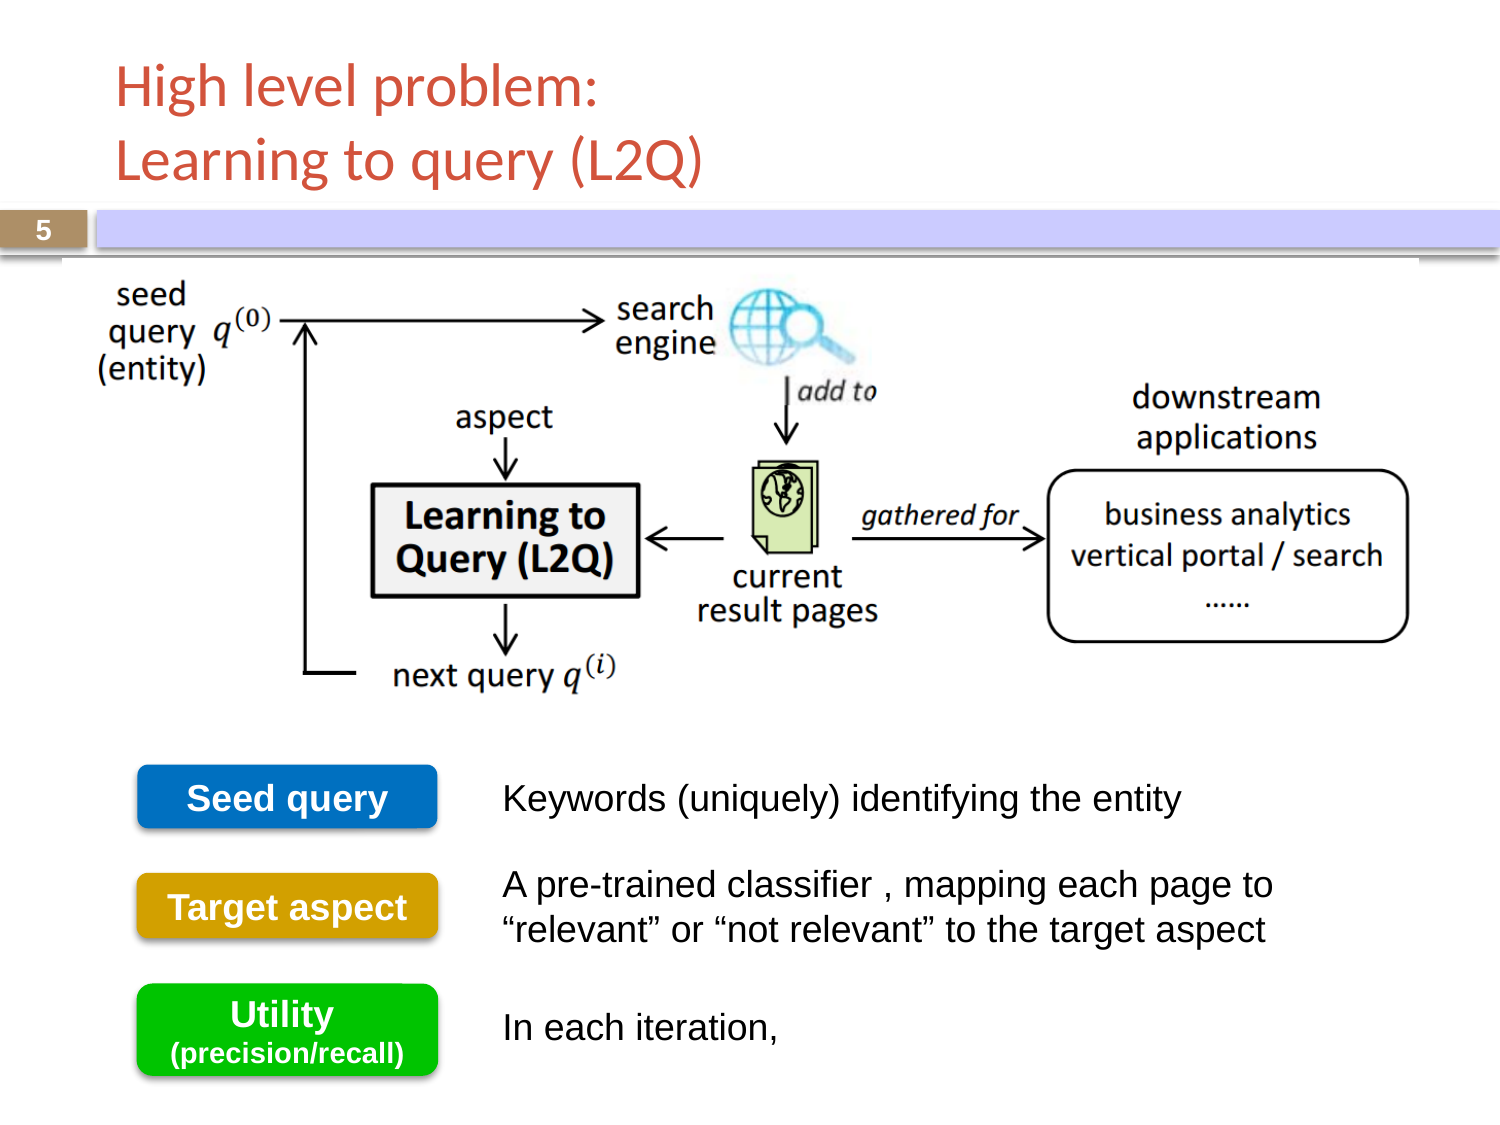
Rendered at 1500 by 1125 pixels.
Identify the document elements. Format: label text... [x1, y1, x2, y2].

picture [62, 257, 1419, 710]
slide_number 5 [0, 208, 88, 249]
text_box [137, 764, 1401, 829]
title High level problem: Learning to query (L2Q) [100, 37, 1438, 200]
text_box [137, 984, 1401, 1076]
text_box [137, 852, 1401, 959]
